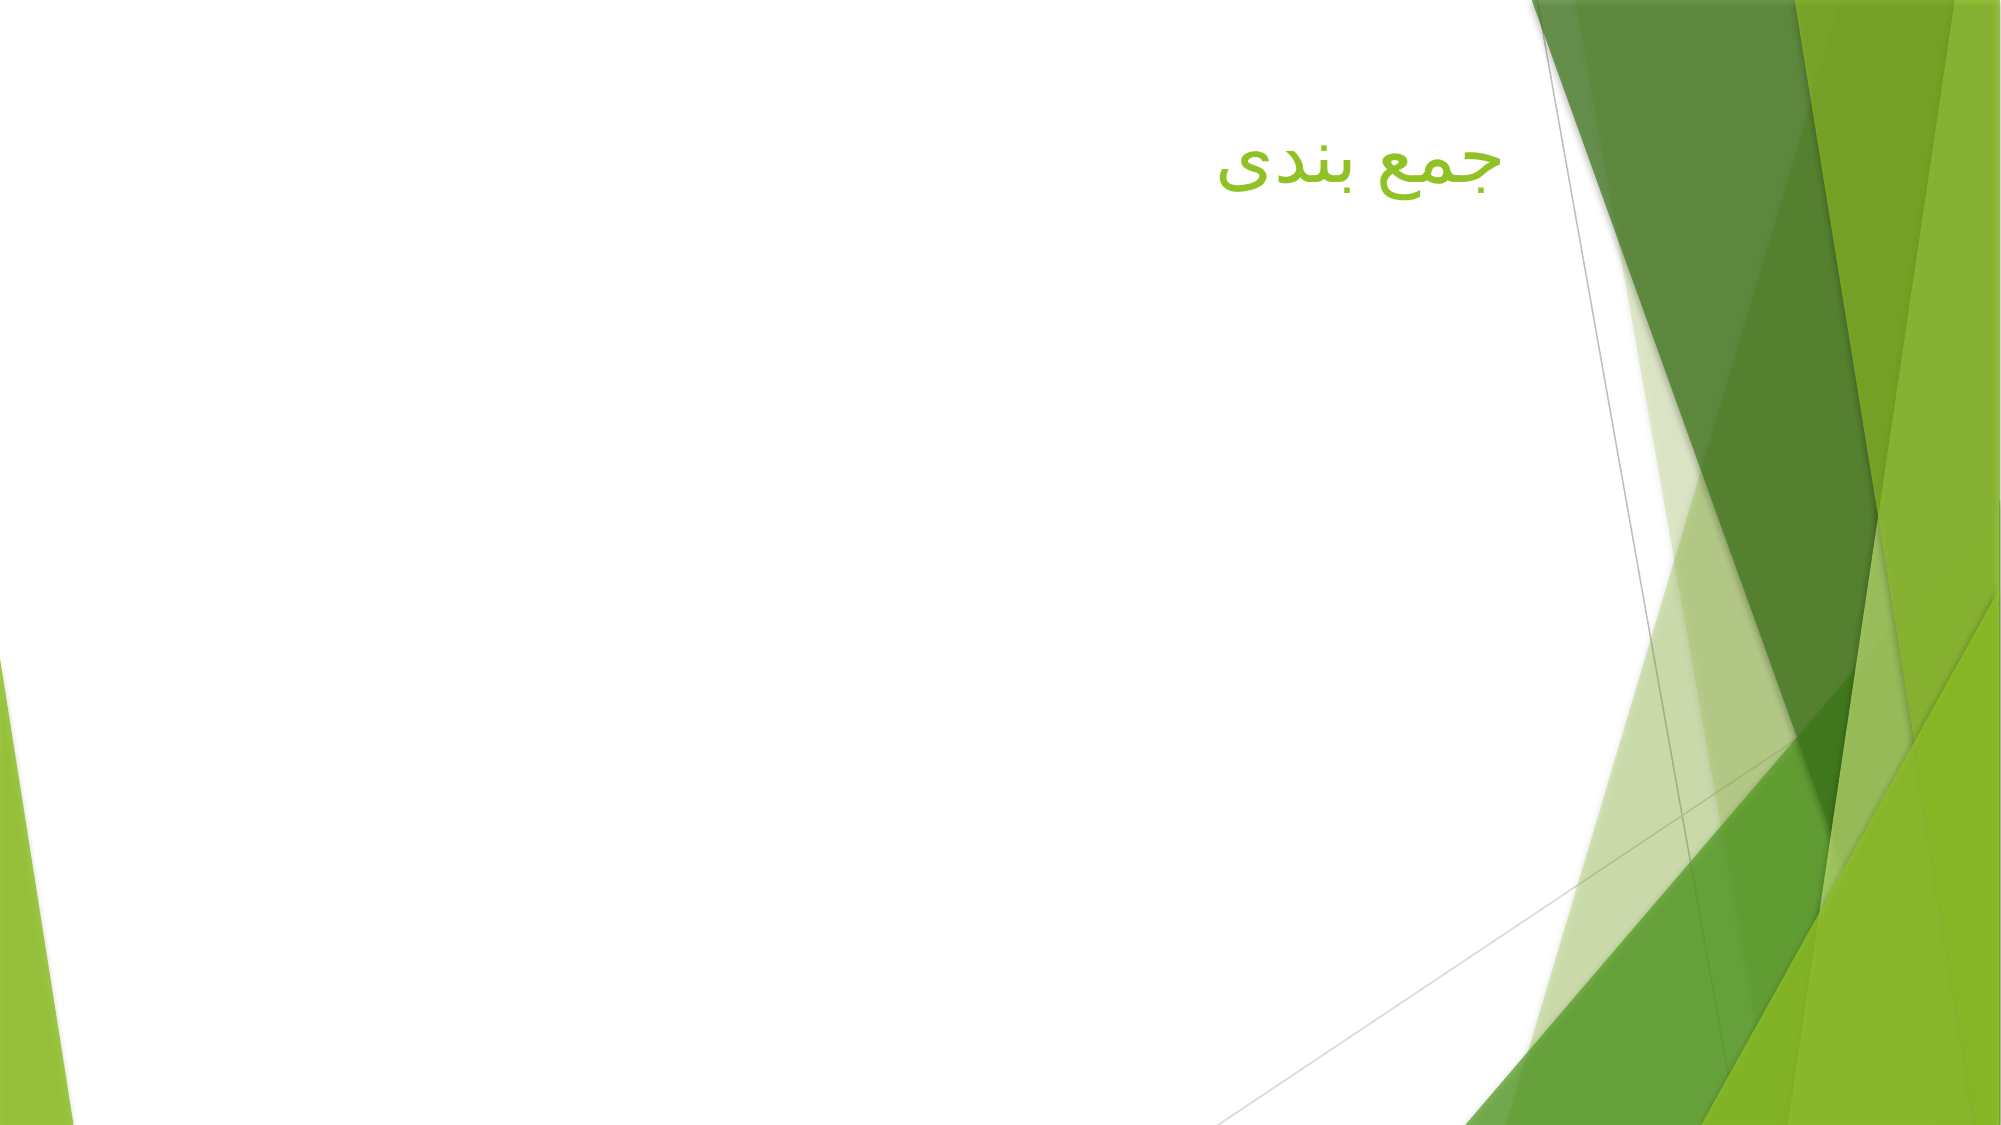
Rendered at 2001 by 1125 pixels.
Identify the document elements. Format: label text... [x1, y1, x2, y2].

title جمع بندی [111, 99, 1522, 317]
